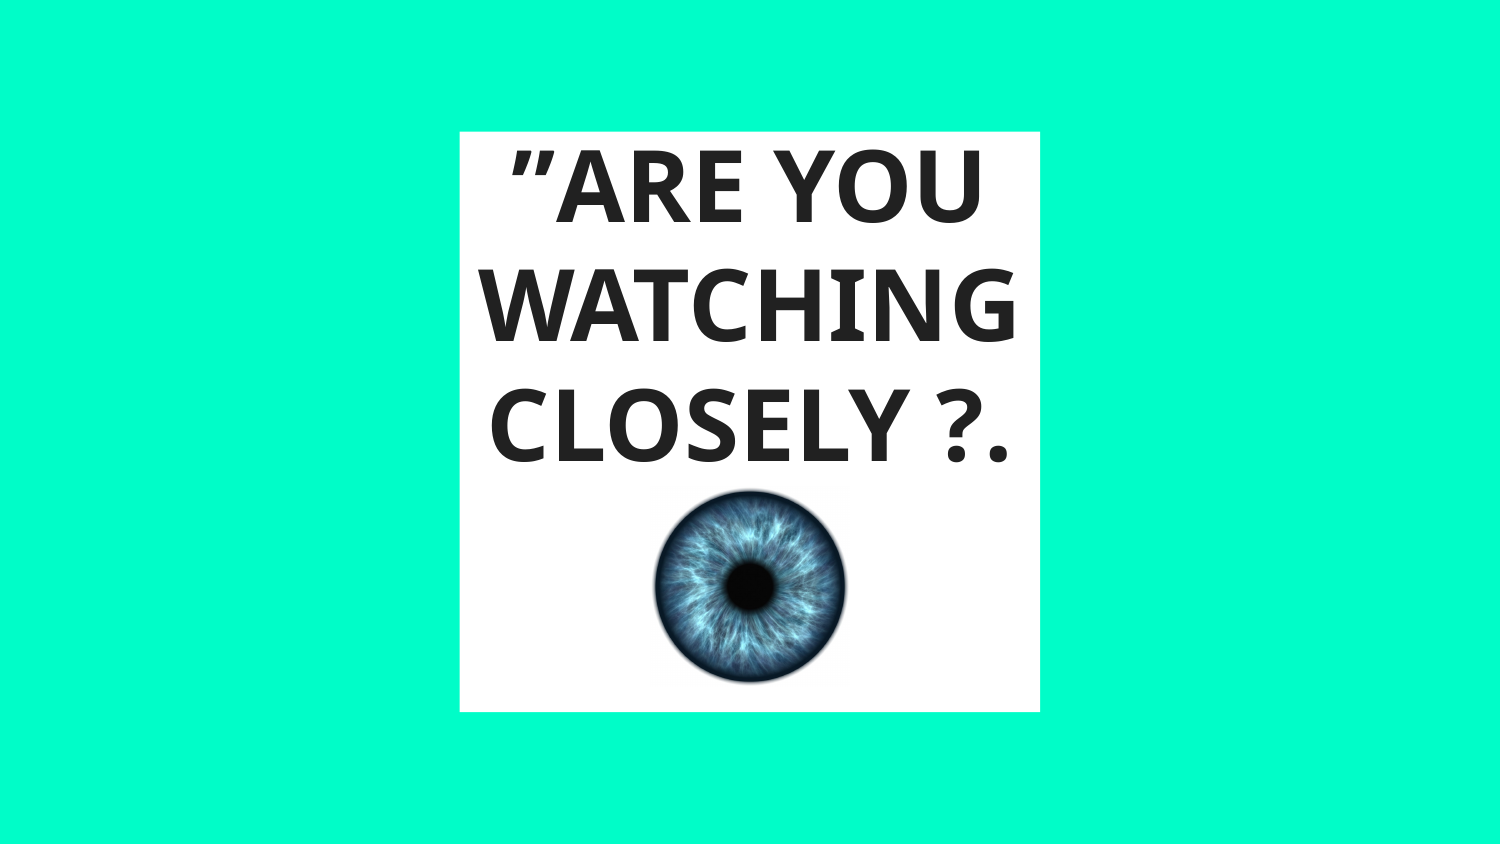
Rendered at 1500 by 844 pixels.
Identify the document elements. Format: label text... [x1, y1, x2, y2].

title ”ARE YOU WATCHING CLOSELY ?..” [459, 131, 1041, 713]
picture [649, 486, 851, 688]
